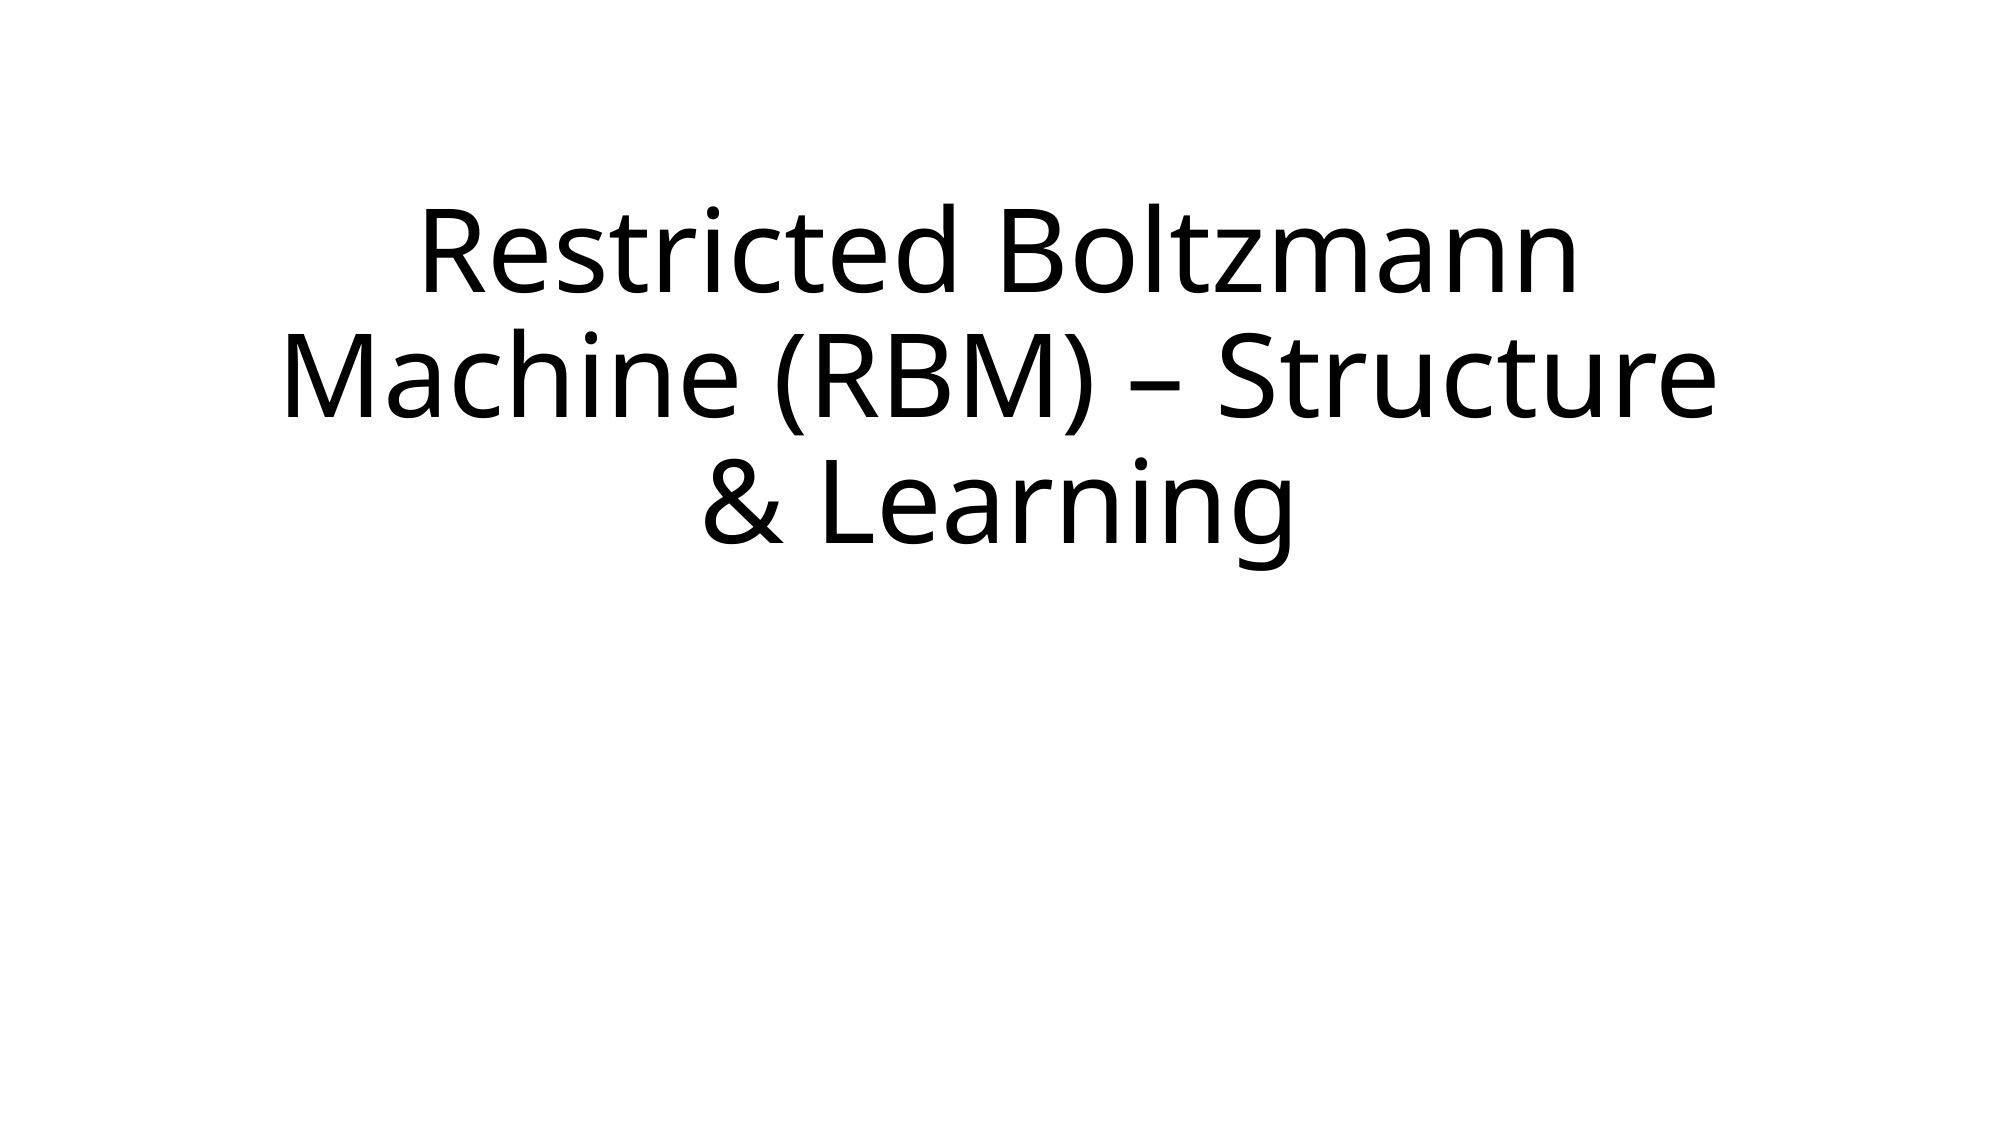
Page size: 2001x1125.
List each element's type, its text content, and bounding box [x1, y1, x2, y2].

title Restricted Boltzmann Machine (RBM) – Structure & Learning [249, 184, 1750, 576]
